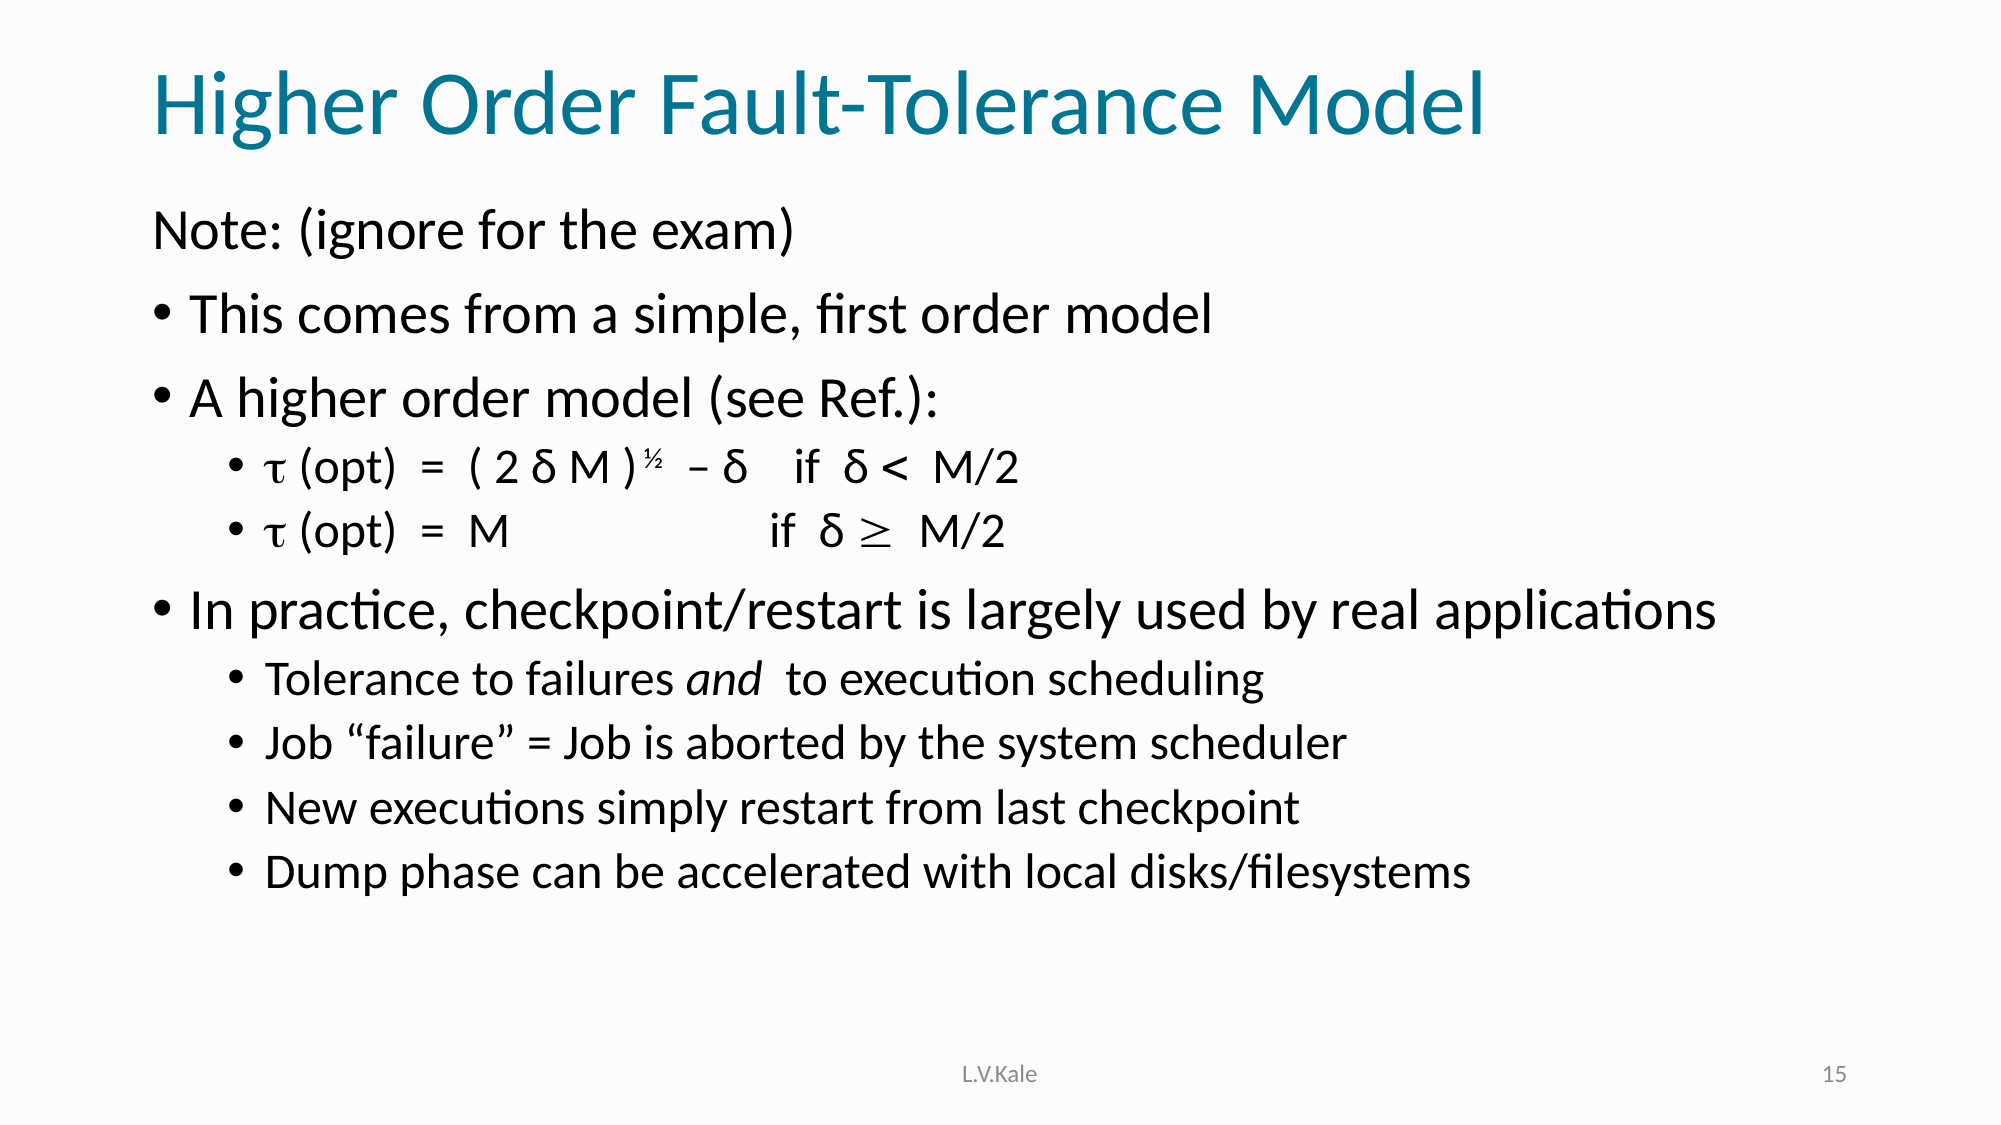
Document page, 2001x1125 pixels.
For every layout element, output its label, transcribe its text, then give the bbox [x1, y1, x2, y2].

slide_number 15 [1412, 1042, 1863, 1103]
title Higher Order Fault-Tolerance Model [137, 41, 1863, 168]
footer L.V.Kale [662, 1042, 1338, 1103]
list Note: (ignore for the exam) This comes from a simple, first order model A higher order model (see Ref.):  (opt) = ( 2 δ M ) ½ – δ if δ  M/2  (opt) = M if δ  M/2 In practice, checkpoint/restart is largely used by real applications Tolerance to failures and to execution scheduling Job “failure” = Job is aborted by the system scheduler New executions simply restart from last checkpoint Dump phase can be accelerated with local disks/filesystems [137, 191, 1863, 1014]
